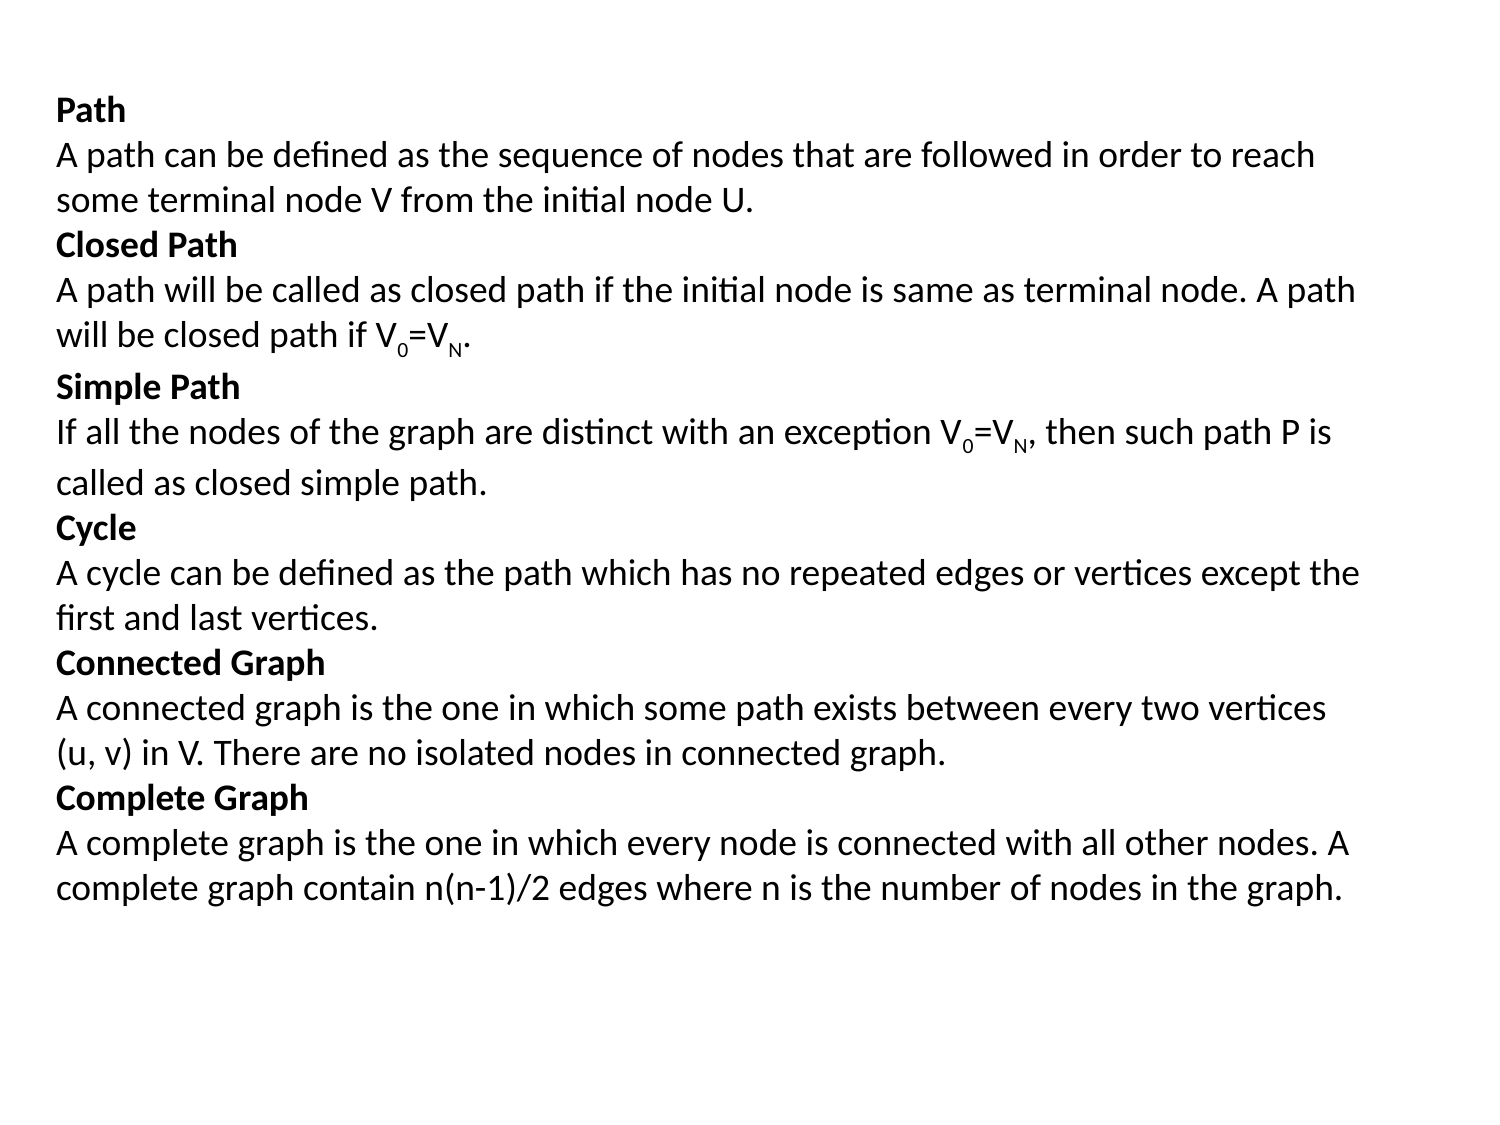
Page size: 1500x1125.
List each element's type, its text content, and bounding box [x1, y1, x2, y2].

text_box Path A path can be defined as the sequence of nodes that are followed in order to reach some terminal node V from the initial node U. Closed Path A path will be called as closed path if the initial node is same as terminal node. A path will be closed path if V0=VN. Simple Path If all the nodes of the graph are distinct with an exception V0=VN, then such path P is called as closed simple path. Cycle A cycle can be defined as the path which has no repeated edges or vertices except the first and last vertices. Connected Graph A connected graph is the one in which some path exists between every two vertices (u, v) in V. There are no isolated nodes in connected graph. Complete Graph A complete graph is the one in which every node is connected with all other nodes. A complete graph contain n(n-1)/2 edges where n is the number of nodes in the graph. [41, 78, 1388, 916]
